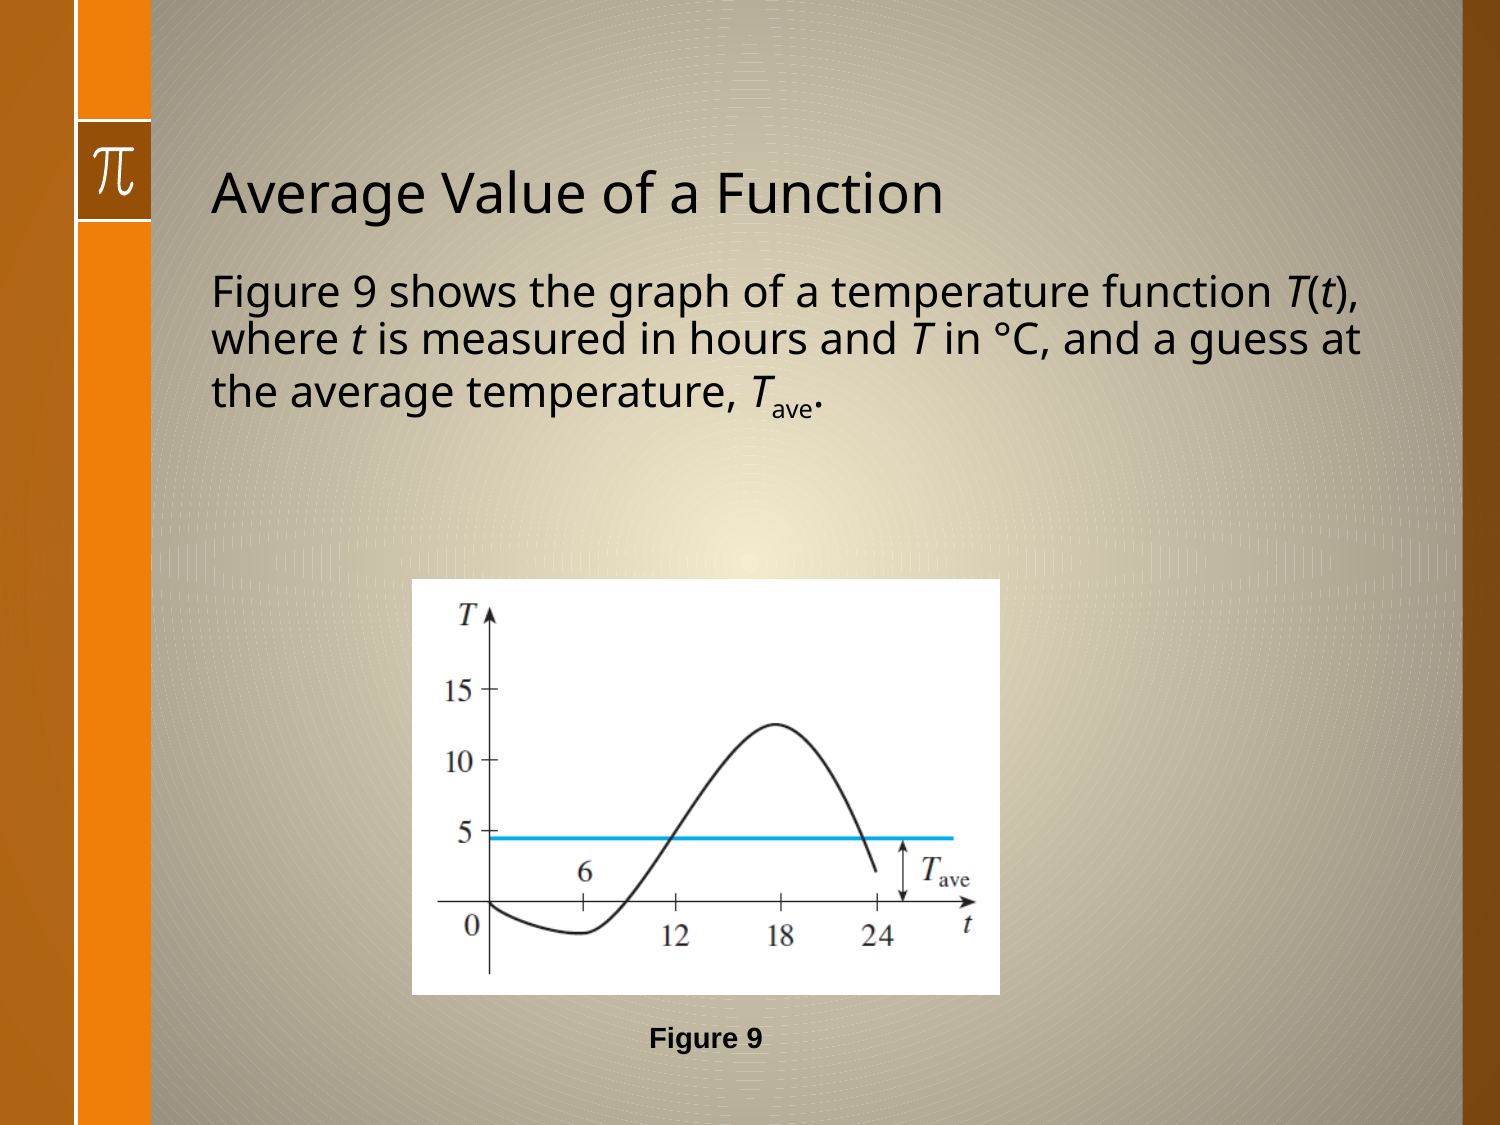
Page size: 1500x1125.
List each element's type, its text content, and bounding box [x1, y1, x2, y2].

list Figure 9 shows the graph of a temperature function T(t), where t is measured in hours and T in °C, and a guess at the average temperature, Tave. [196, 262, 1400, 1013]
picture [412, 579, 1000, 995]
text_box Figure 9 [634, 1012, 778, 1063]
title Average Value of a Function [196, 29, 1400, 233]
